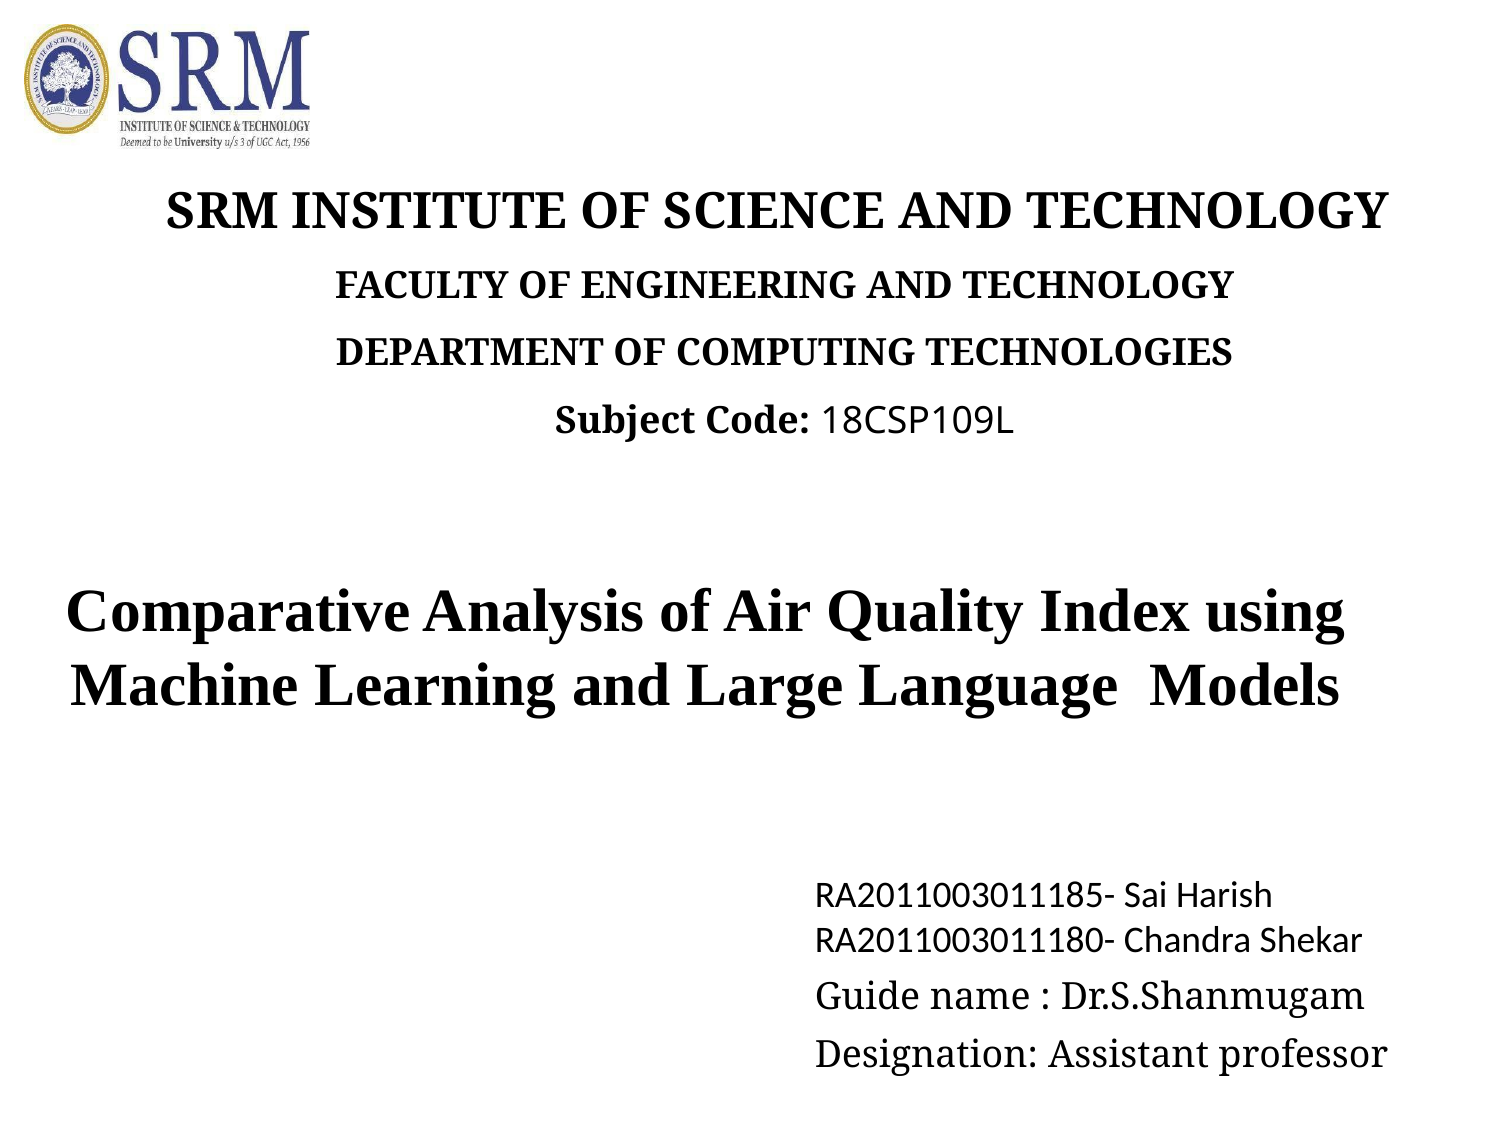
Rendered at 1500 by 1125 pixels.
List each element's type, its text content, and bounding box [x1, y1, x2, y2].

picture [24, 24, 310, 150]
title Comparative Analysis of Air Quality Index using Machine Learning and Large Language Models [50, 560, 1363, 802]
text_box RA2011003011185- Sai Harish RA2011003011180- Chandra Shekar Guide name : Dr.S.Shanmugam Designation: Assistant professor [800, 862, 1447, 1125]
text_box SRM INSTITUTE OF SCIENCE AND TECHNOLOGY FACULTY OF ENGINEERING AND TECHNOLOGY DEPARTMENT OF COMPUTING TECHNOLOGIES Subject Code: 18CSP109L [128, 140, 1442, 449]
